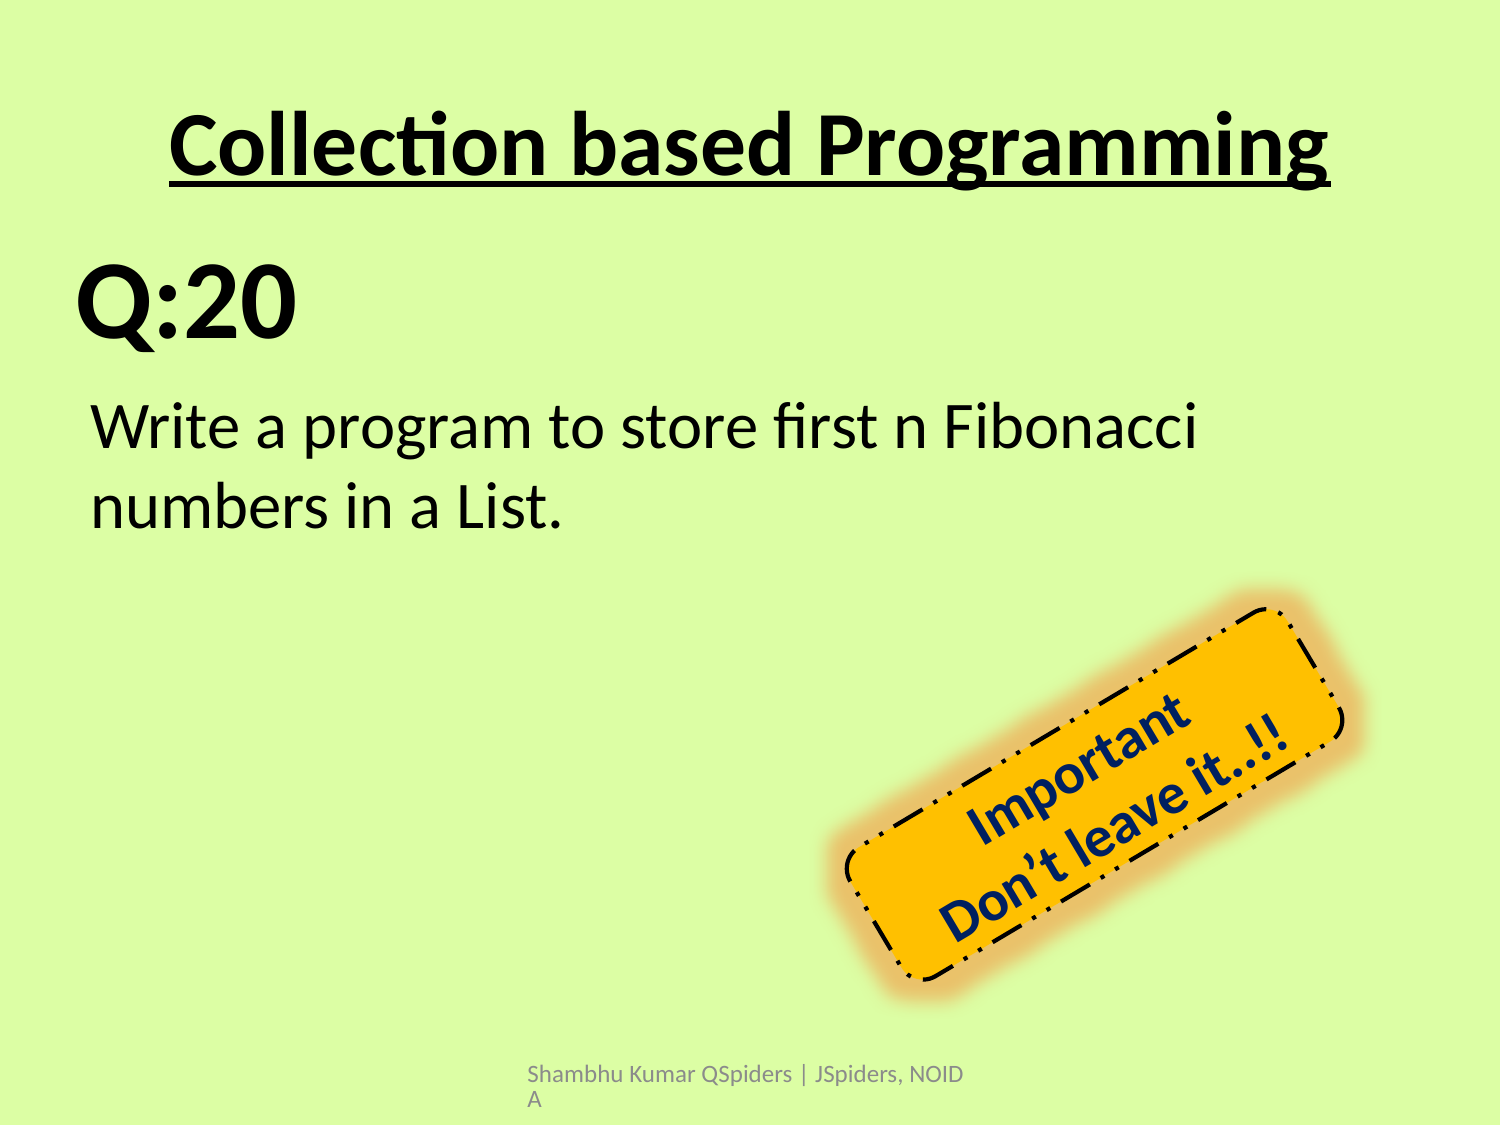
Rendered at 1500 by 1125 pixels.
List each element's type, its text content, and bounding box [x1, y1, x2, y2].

slide_number Q:20 [50, 200, 313, 388]
text_box Important Don’t leave it..!! [844, 607, 1345, 982]
title Collection based Programming [75, 45, 1425, 187]
list Write a program to store first n Fibonacci numbers in a List. [75, 187, 1425, 625]
footer Shambhu Kumar QSpiders | JSpiders, NOIDA [512, 1042, 988, 1103]
